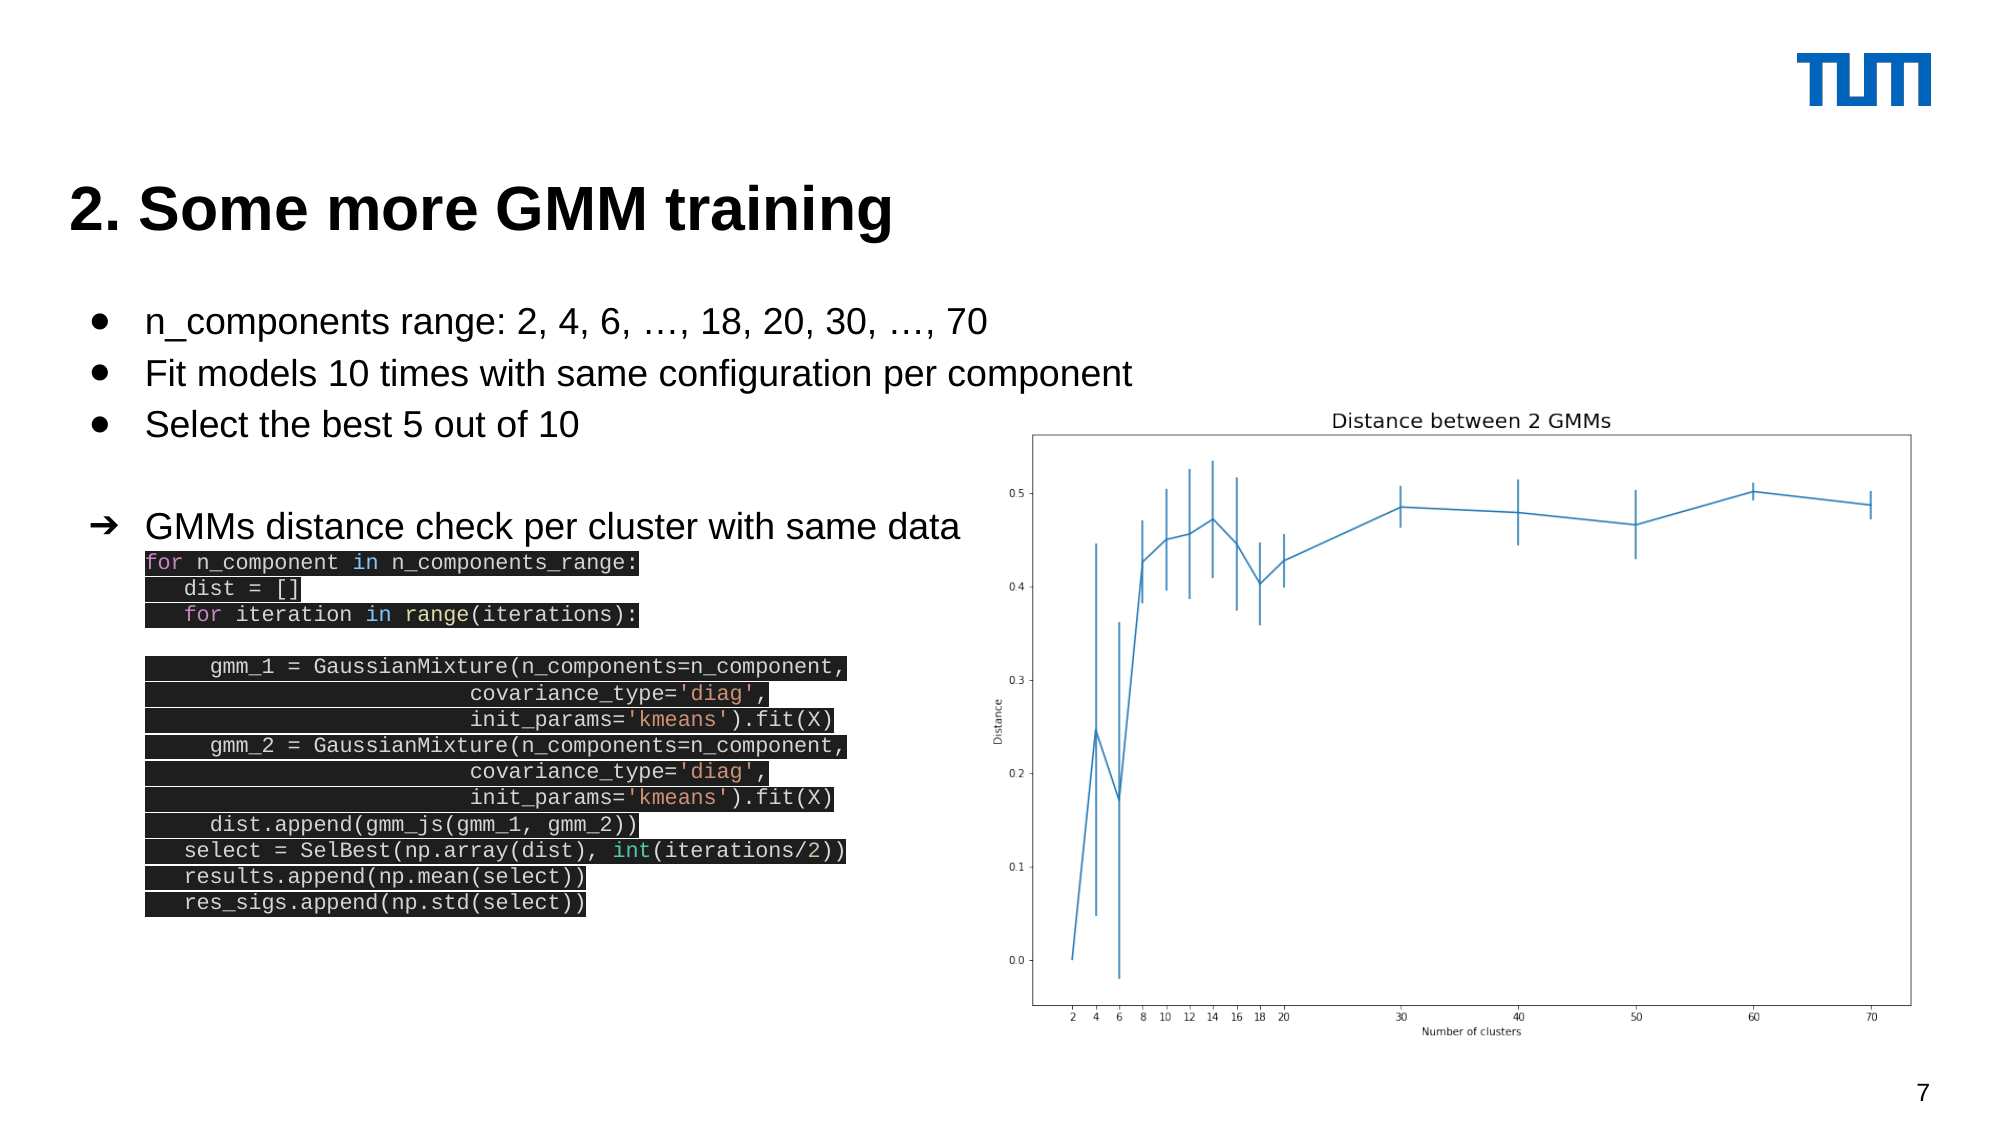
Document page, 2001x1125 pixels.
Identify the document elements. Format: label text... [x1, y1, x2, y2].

picture [986, 404, 1919, 1046]
text_box ‹#› [1481, 1061, 1931, 1122]
text_box n_components range: 2, 4, 6, …, 18, 20, 30, …, 70 Fit models 10 times with same configuration per component Select the best 5 out of 10 GMMs distance check per cluster with same data for n_component in n_components_range: dist = [] for iteration in range(iterations): gmm_1 = GaussianMixture(n_components=n_component, covariance_type='diag', init_params='kmeans').fit(X) gmm_2 = GaussianMixture(n_components=n_component, covariance_type='diag', init_params='kmeans').fit(X) dist.append(gmm_js(gmm_1, gmm_2)) select = SelBest(np.array(dist), int(iterations/2)) results.append(np.mean(select)) res_sigs.append(np.std(select)) [69, 290, 1817, 1062]
picture [1797, 53, 1931, 106]
text_box 2. Some more GMM training [69, 163, 1931, 231]
